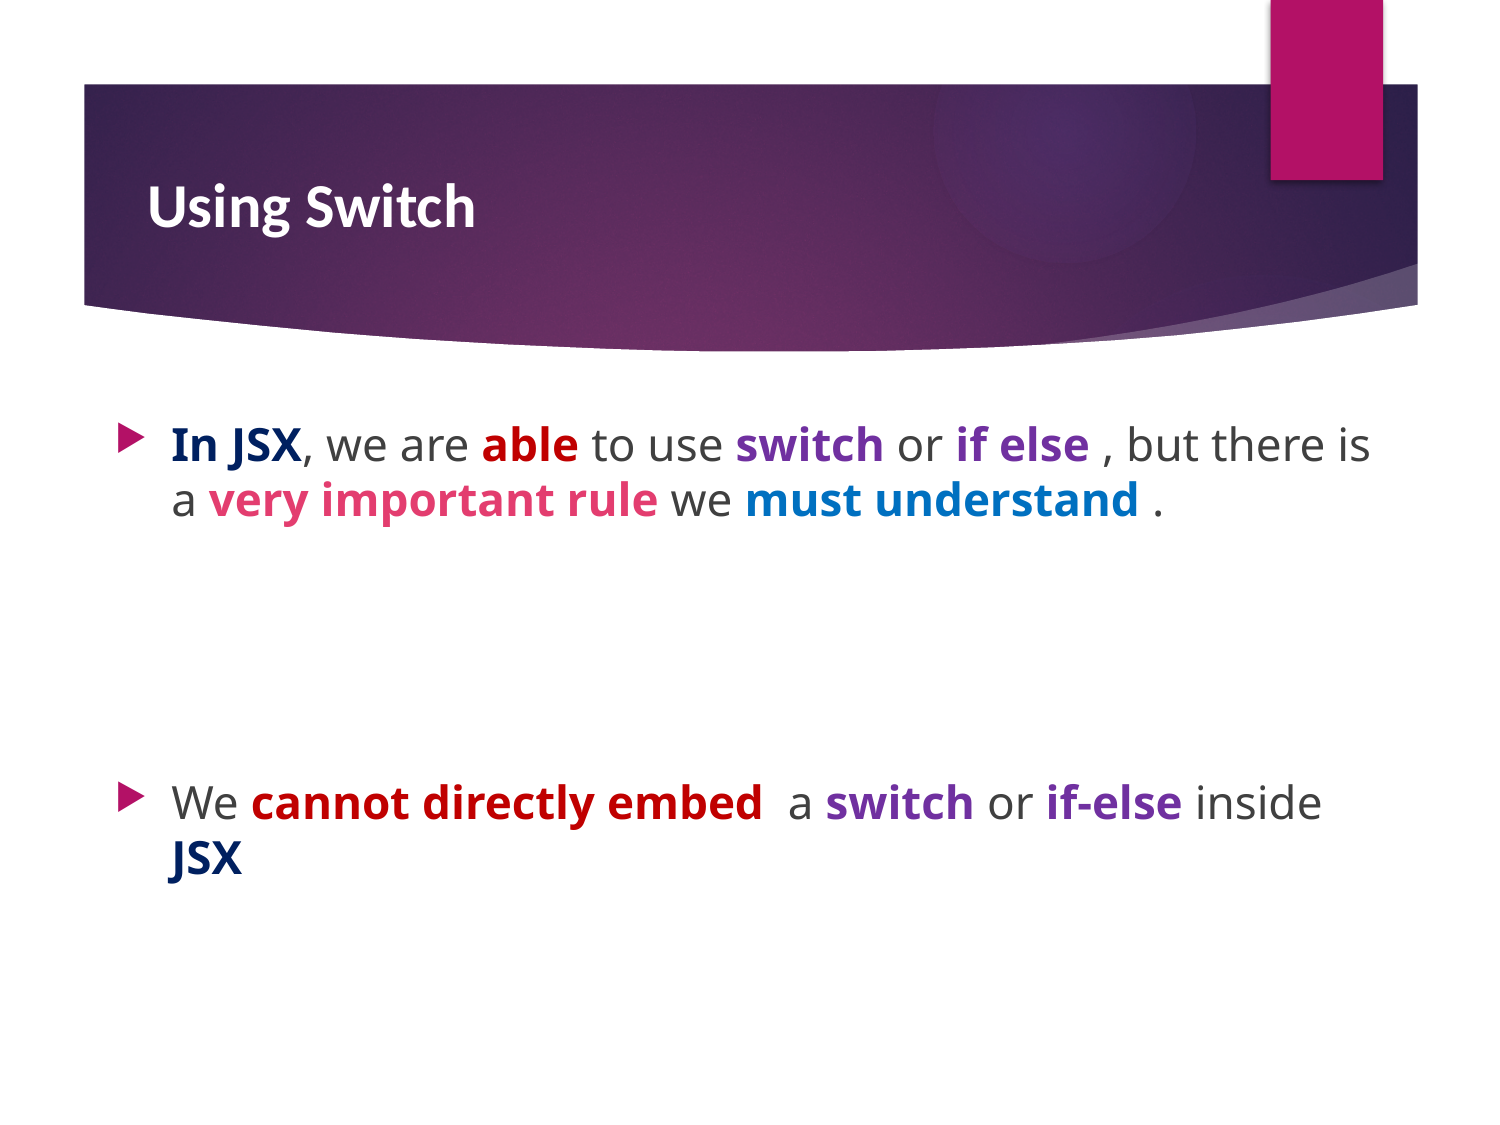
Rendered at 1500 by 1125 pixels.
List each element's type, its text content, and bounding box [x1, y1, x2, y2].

list In JSX, we are able to use switch or if else , but there is a very important rule we must understand . We cannot directly embed a switch or if-else inside JSX [99, 408, 1400, 1075]
text_box Using Switch [0, 75, 817, 250]
title [46, 23, 1447, 186]
